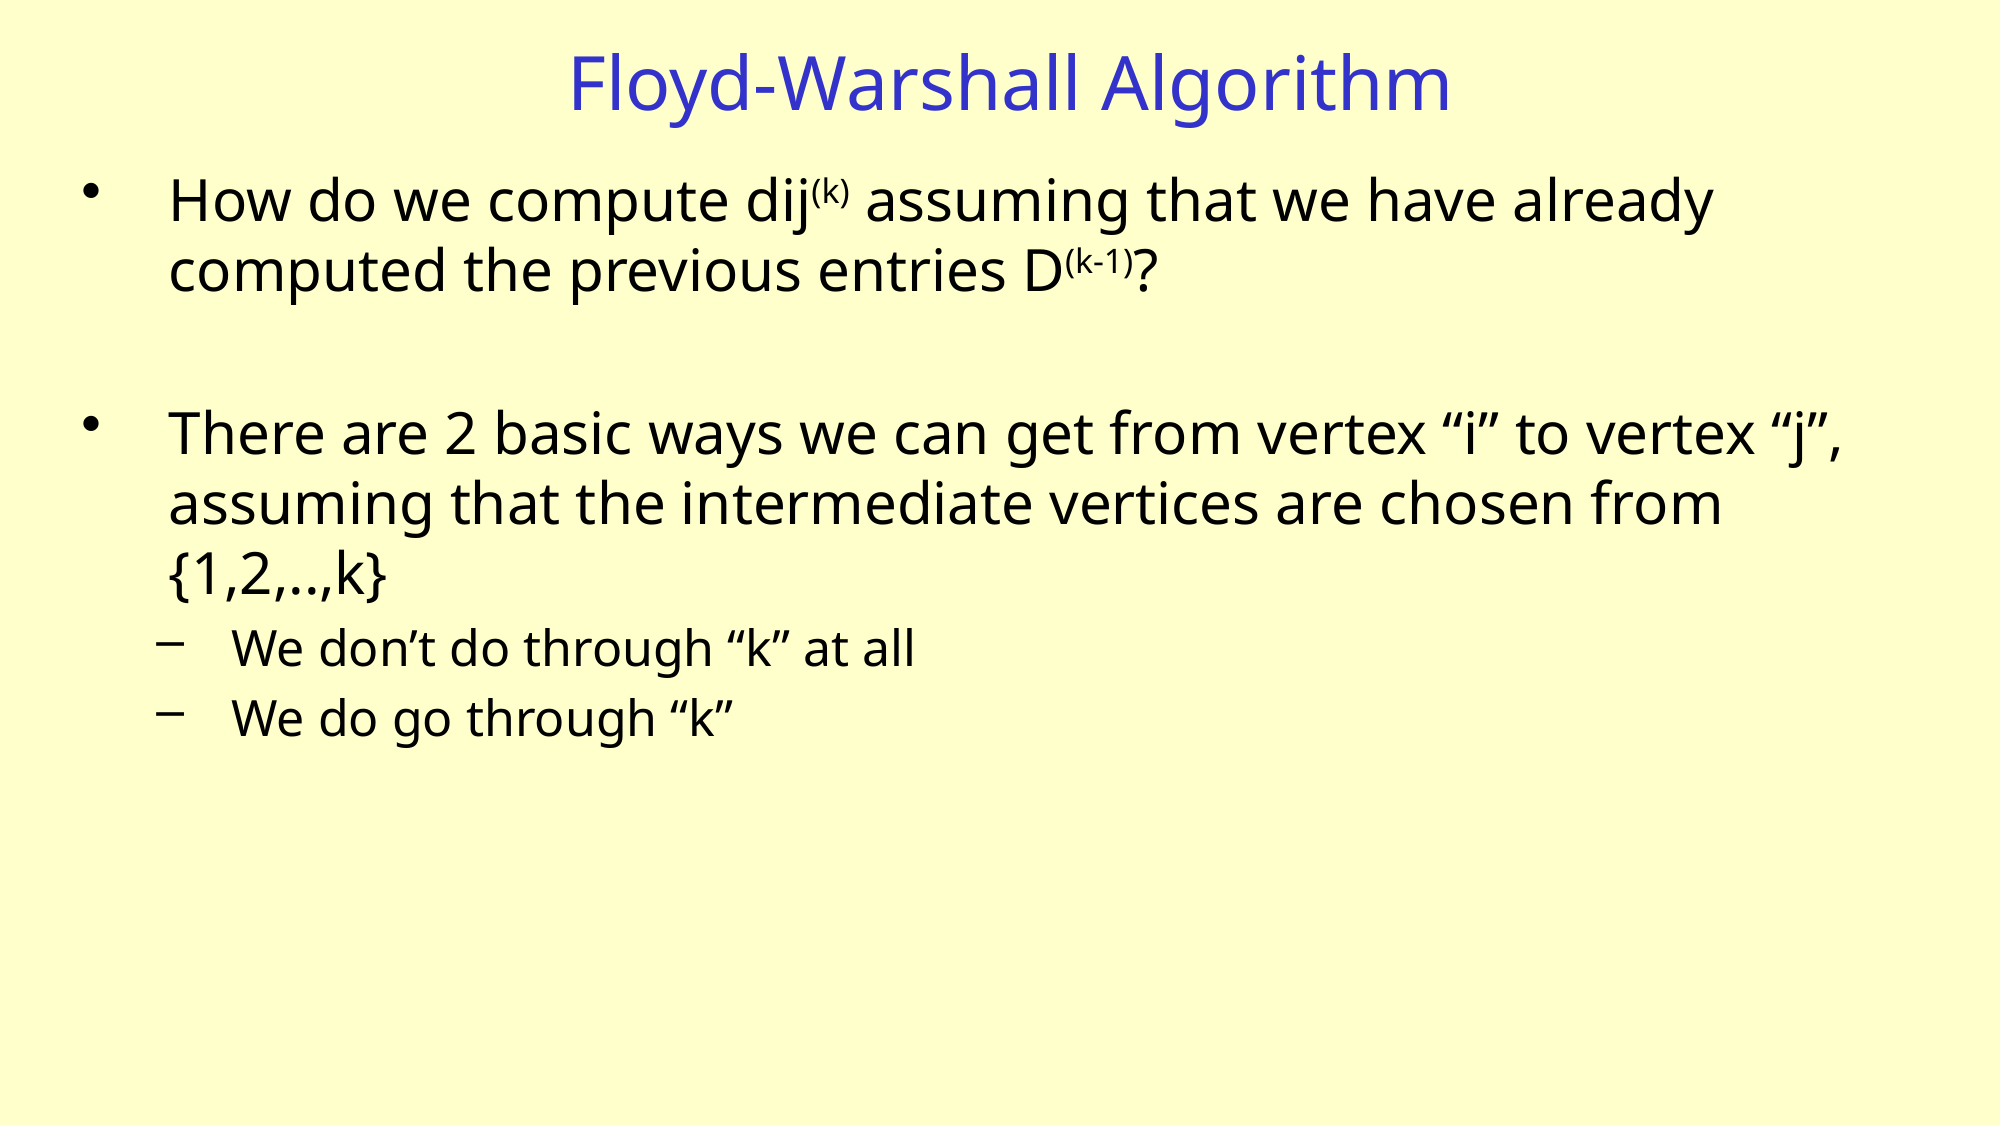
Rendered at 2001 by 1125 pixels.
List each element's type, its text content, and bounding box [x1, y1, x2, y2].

title Floyd-Warshall Algorithm [295, 23, 1727, 138]
list How do we compute dij(k) assuming that we have already computed the previous entries D(k-1)? There are 2 basic ways we can get from vertex “i” to vertex “j”, assuming that the intermediate vertices are chosen from {1,2,..,k} We don’t do through “k” at all We do go through “k” [66, 155, 1948, 1087]
